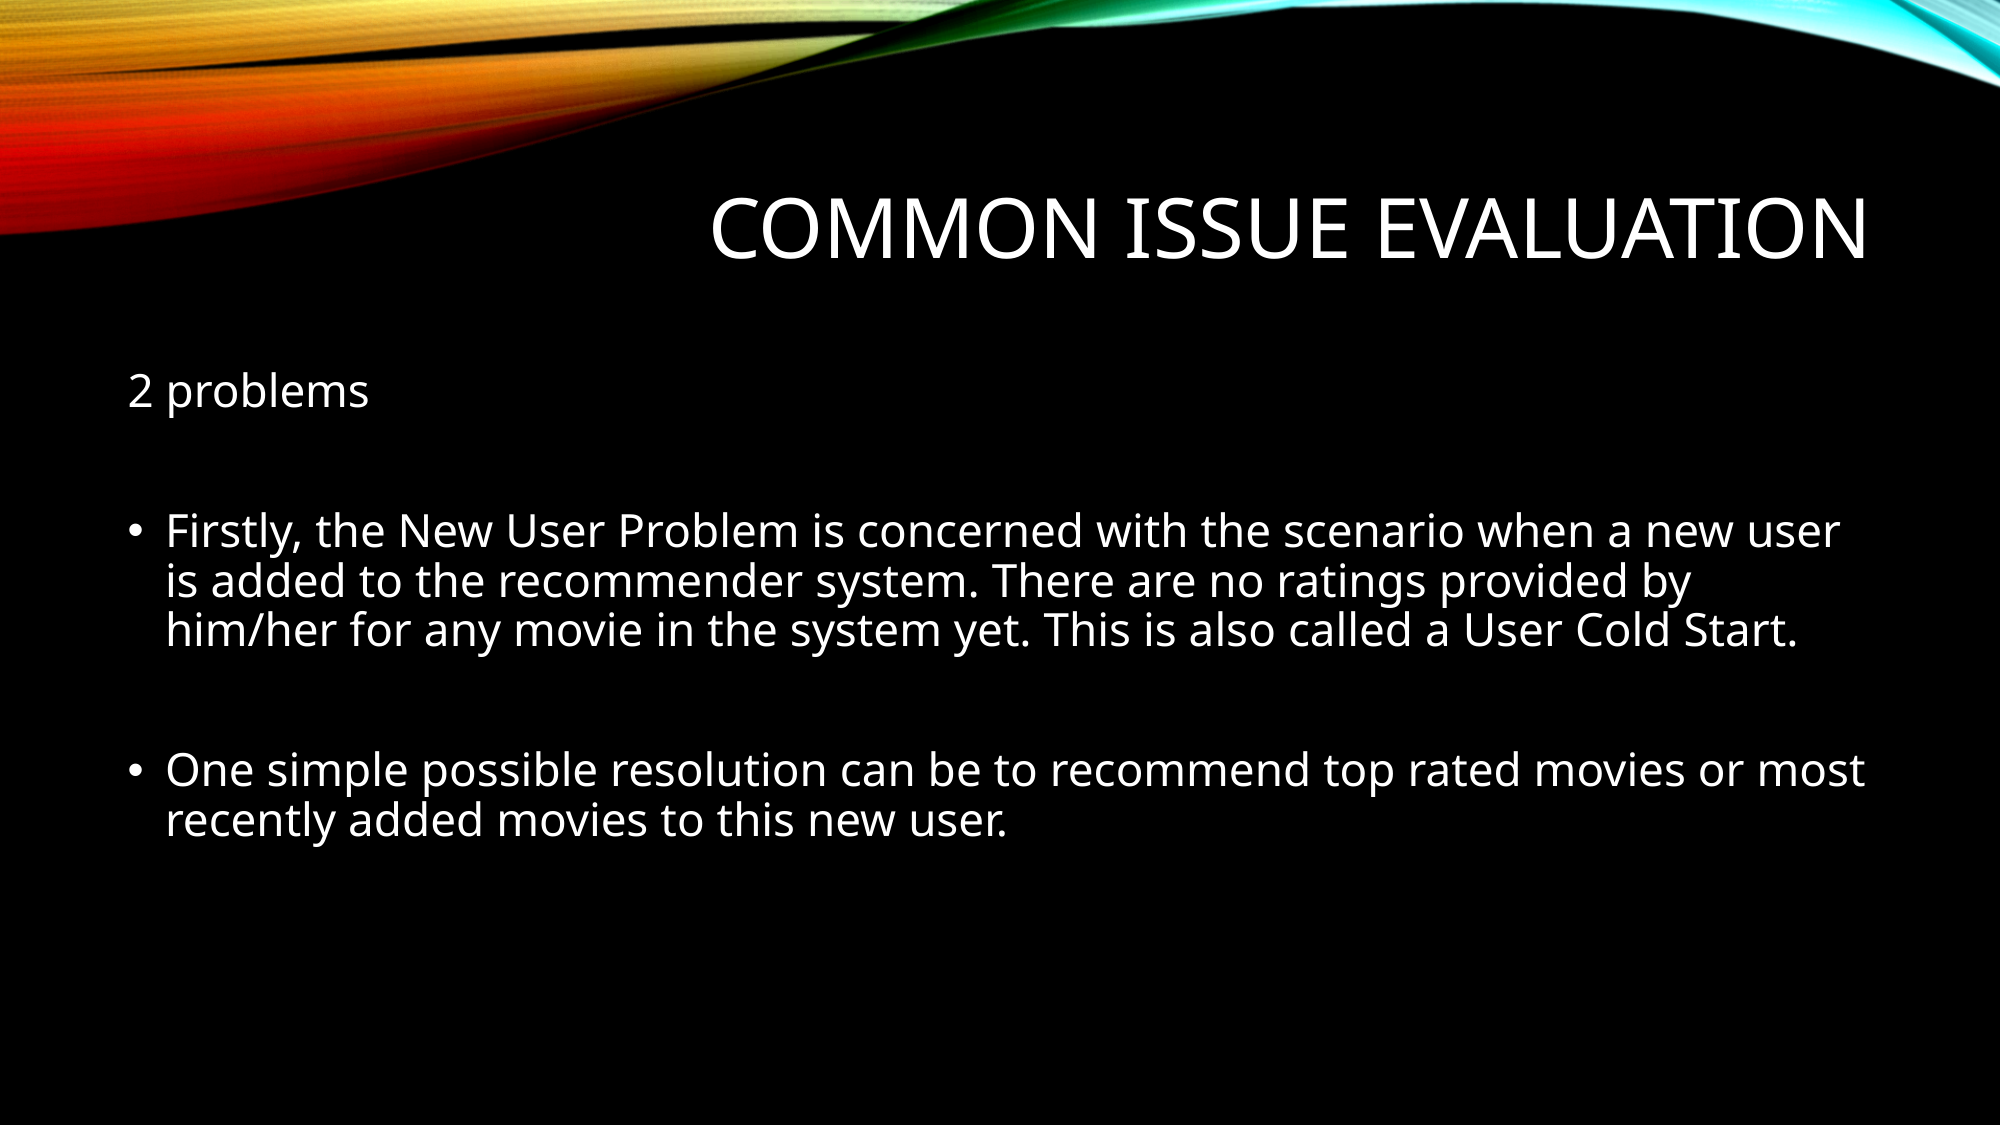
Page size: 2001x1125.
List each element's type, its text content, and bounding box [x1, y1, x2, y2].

list 2 problems Firstly, the New User Problem is concerned with the scenario when a new user is added to the recommender system. There are no ratings provided by him/her for any movie in the system yet. This is also called a User Cold Start. One simple possible resolution can be to recommend top rated movies or most recently added movies to this new user. [112, 360, 1888, 1021]
title Common Issue Evaluation [474, 125, 1888, 338]
picture [0, 0, 2000, 237]
